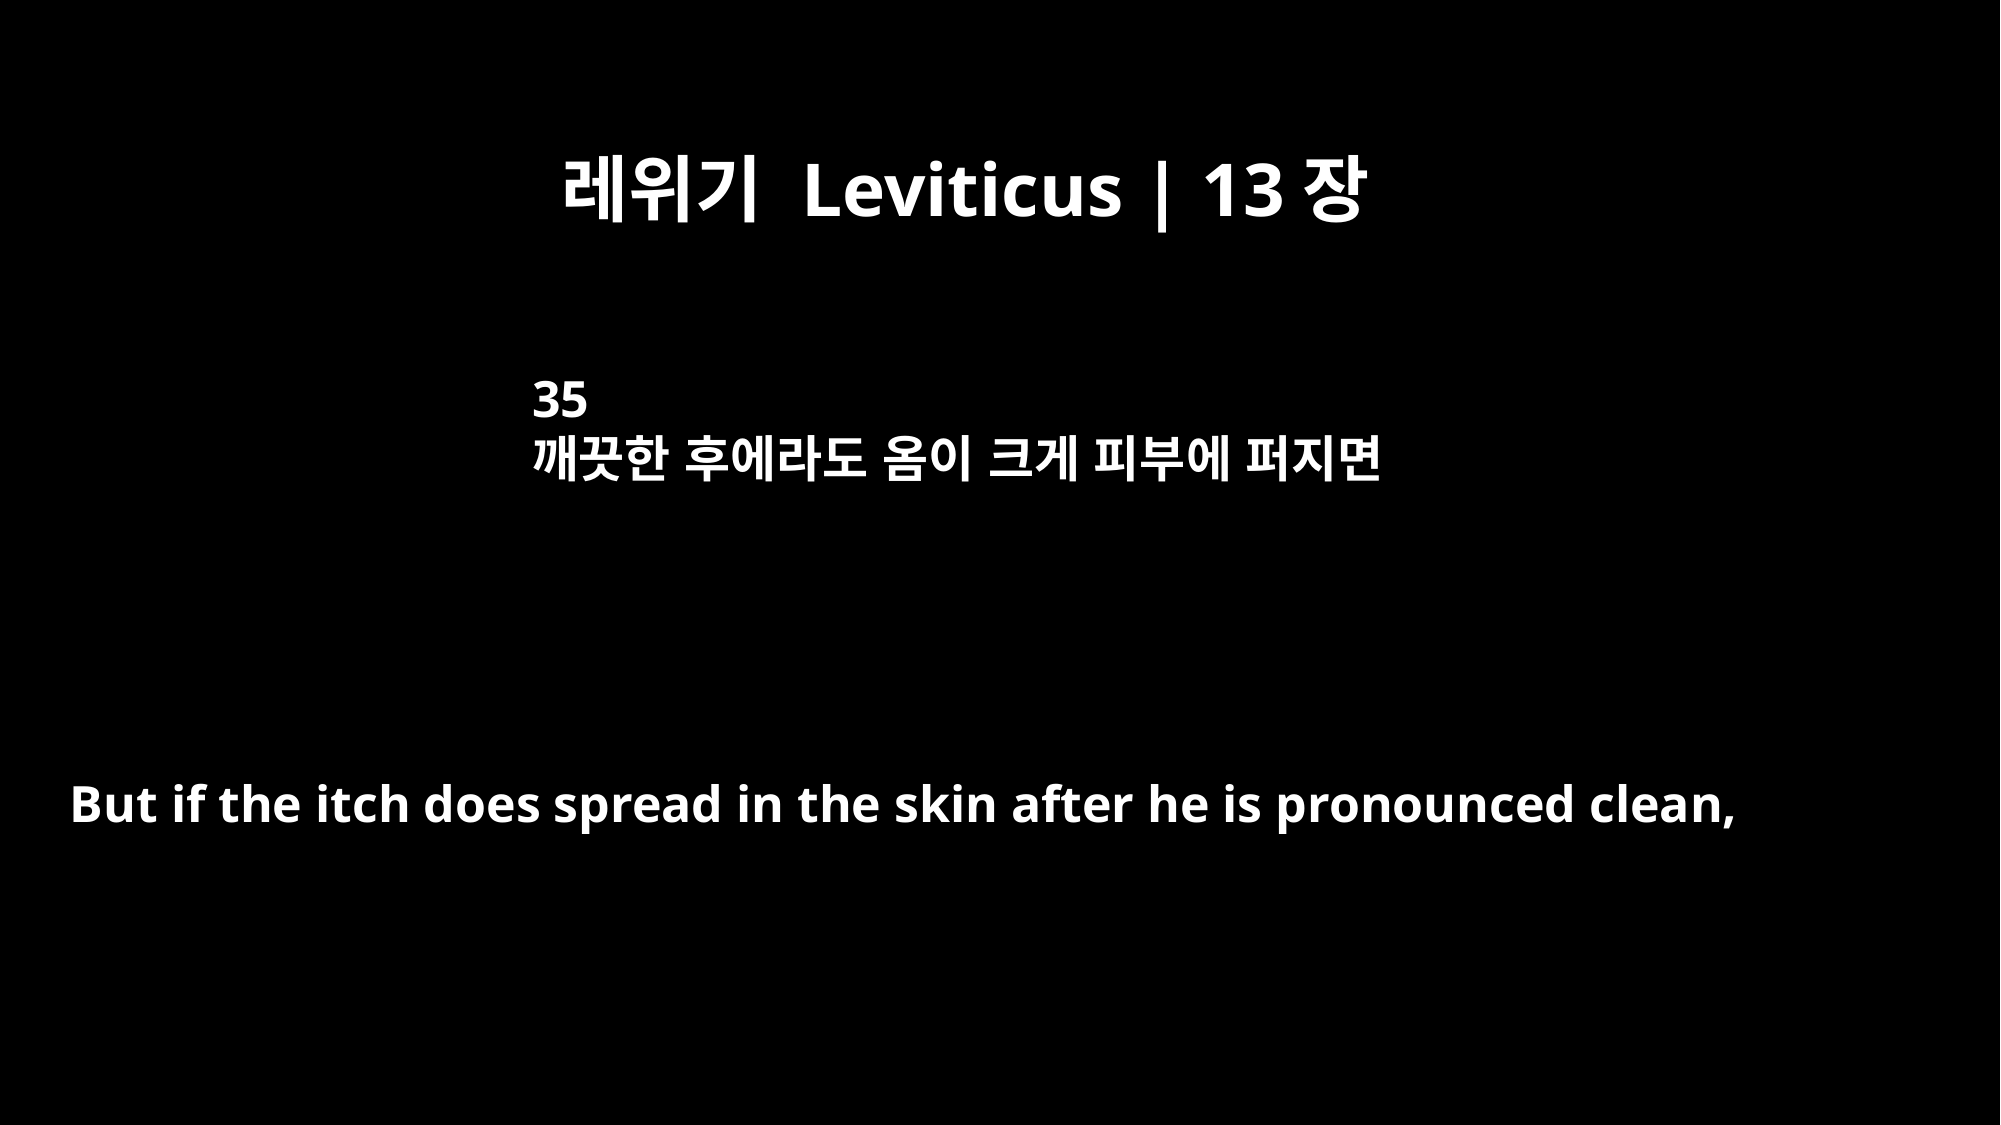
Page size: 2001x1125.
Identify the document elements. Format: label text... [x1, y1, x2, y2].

text_box But if the itch does spread in the skin after he is pronounced clean, [55, 764, 1753, 840]
text_box 레위기 Leviticus | 13장 [546, 136, 1386, 239]
text_box 35 깨끗한 후에라도 옴이 크게 피부에 퍼지면 [517, 359, 1400, 495]
